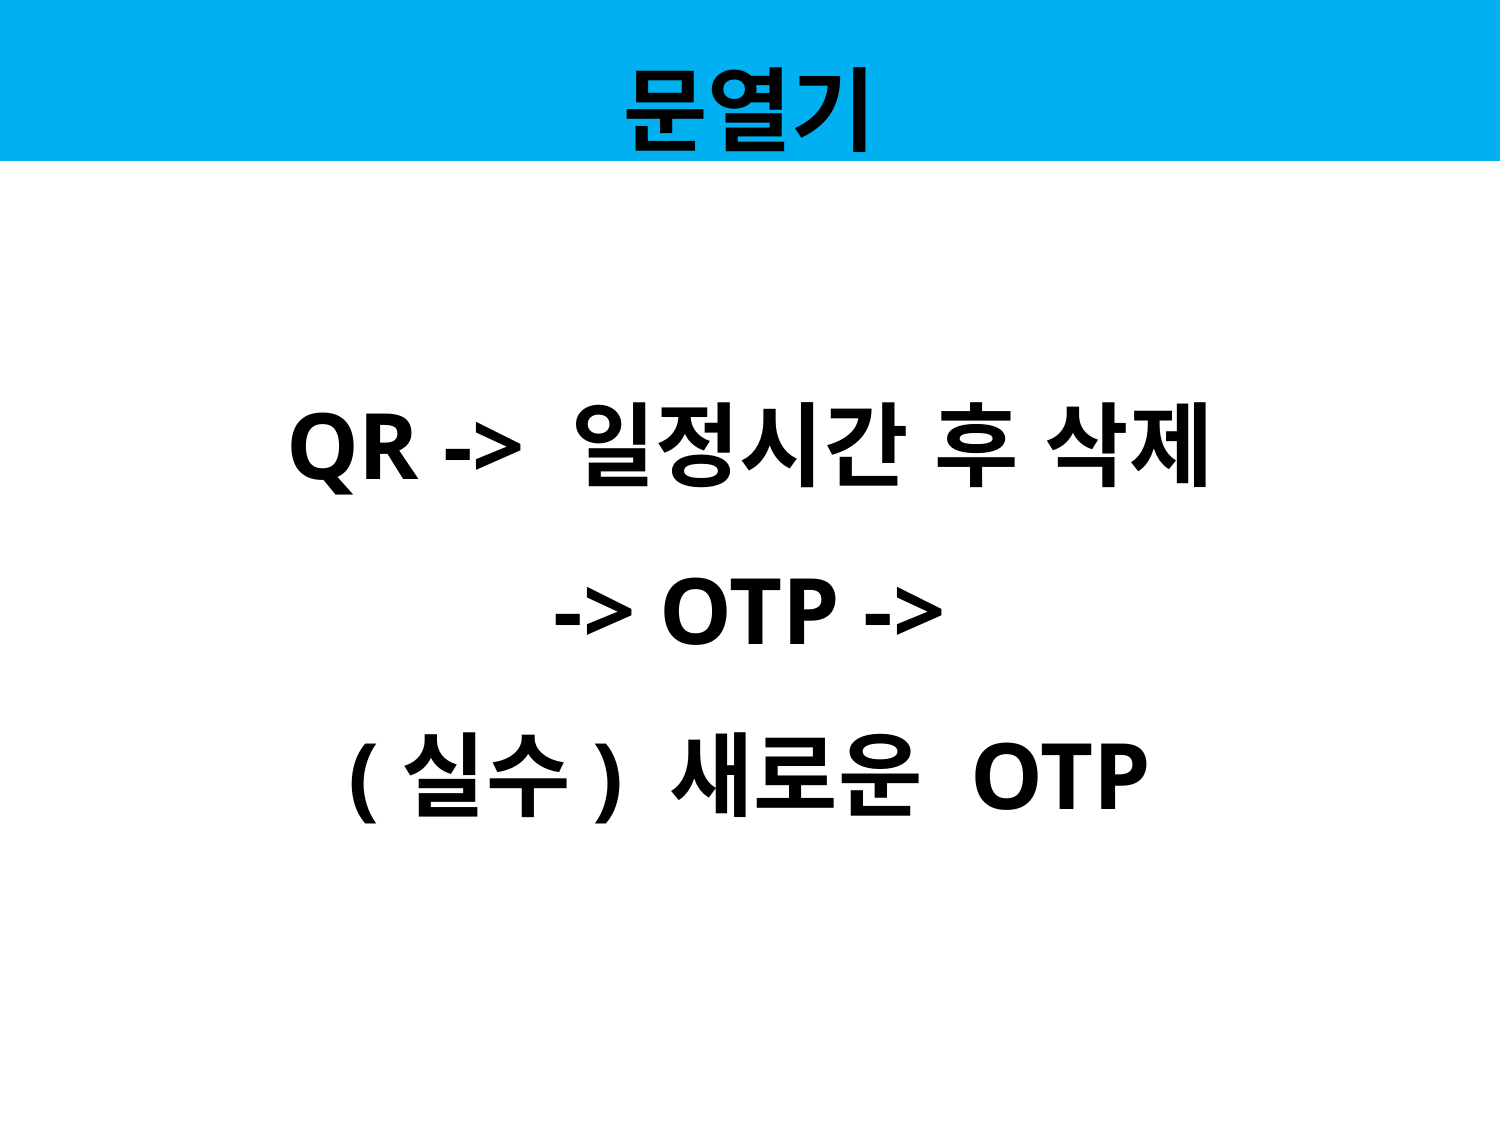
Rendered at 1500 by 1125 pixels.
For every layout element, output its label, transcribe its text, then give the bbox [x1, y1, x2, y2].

text_box QR -> 일정시간 후 삭제 -> OTP -> (실수) 새로운 OTP [112, 184, 1388, 976]
title 문열기 [0, 0, 1500, 161]
